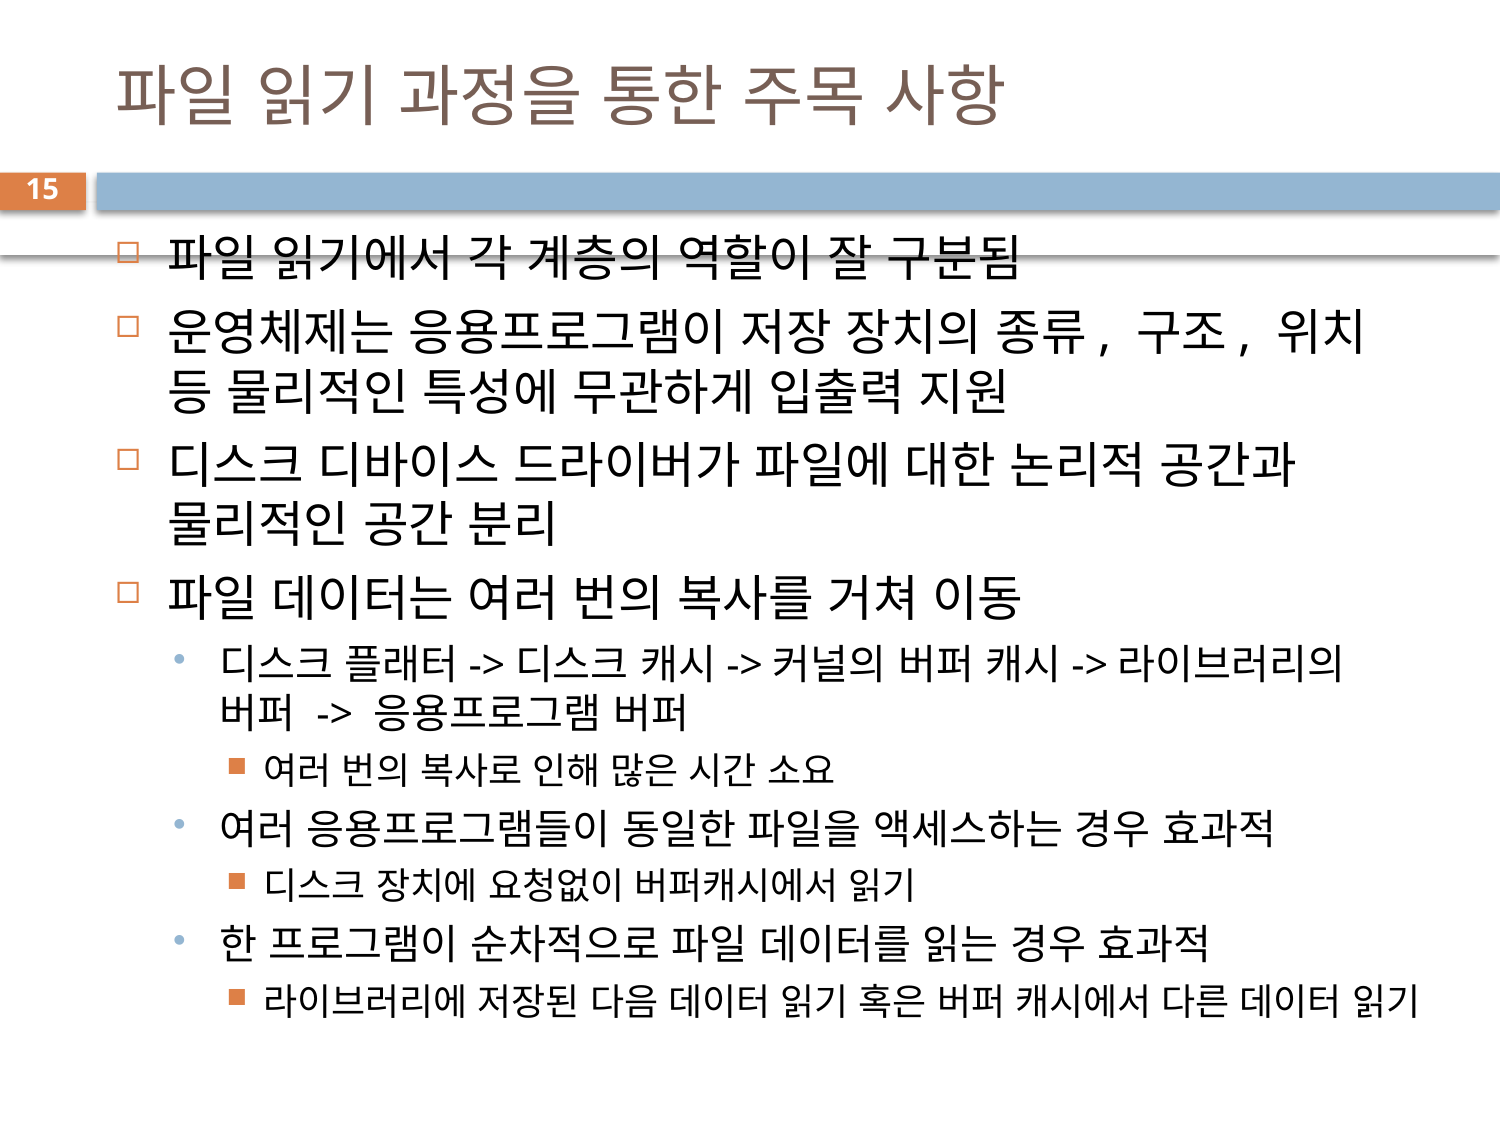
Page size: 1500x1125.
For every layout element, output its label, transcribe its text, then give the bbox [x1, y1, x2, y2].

title 파일 읽기 과정을 통한 주목 사항 [100, 37, 1438, 149]
slide_number 15 [0, 170, 87, 211]
list 파일 읽기에서 각 계층의 역할이 잘 구분됨 운영체제는 응용프로그램이 저장 장치의 종류, 구조, 위치 등 물리적인 특성에 무관하게 입출력 지원 디스크 디바이스 드라이버가 파일에 대한 논리적 공간과 물리적인 공간 분리 파일 데이터는 여러 번의 복사를 거쳐 이동 디스크 플래터->디스크 캐시->커널의 버퍼 캐시->라이브러리의 버퍼 -> 응용프로그램 버퍼 여러 번의 복사로 인해 많은 시간 소요 여러 응용프로그램들이 동일한 파일을 액세스하는 경우 효과적 디스크 장치에 요청없이 버퍼캐시에서 읽기 한 프로그램이 순차적으로 파일 데이터를 읽는 경우 효과적 라이브러리에 저장된 다음 데이터 읽기 혹은 버퍼 캐시에서 다른 데이터 읽기 [100, 219, 1438, 1047]
